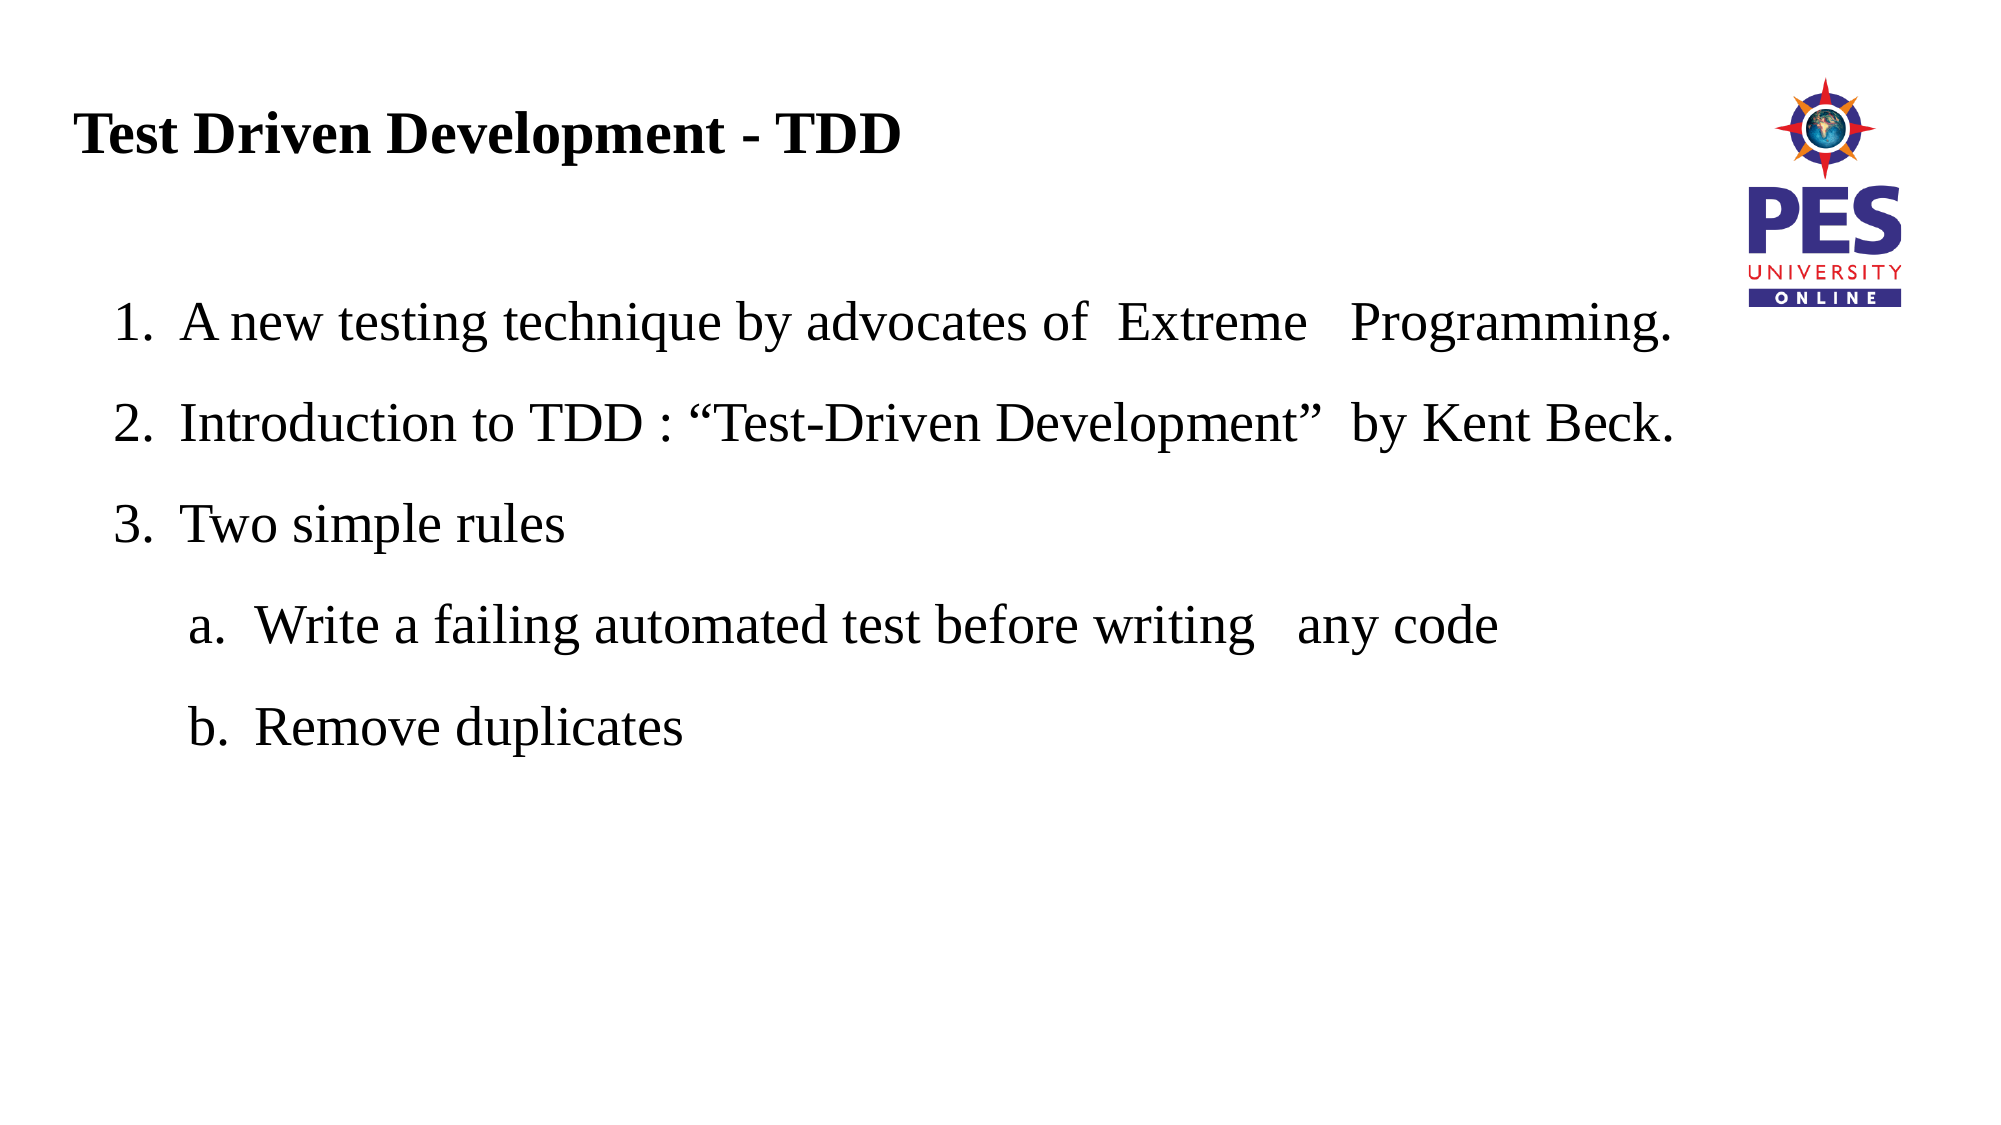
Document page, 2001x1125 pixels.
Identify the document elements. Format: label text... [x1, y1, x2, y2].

picture [1748, 77, 1902, 307]
text_box A new testing technique by advocates of Extreme Programming. Introduction to TDD : “Test-Driven Development” by Kent Beck. Two simple rules Write a failing automated test before writing any code Remove duplicates [89, 235, 1732, 822]
text_box Test Driven Development - TDD [58, 77, 1598, 181]
